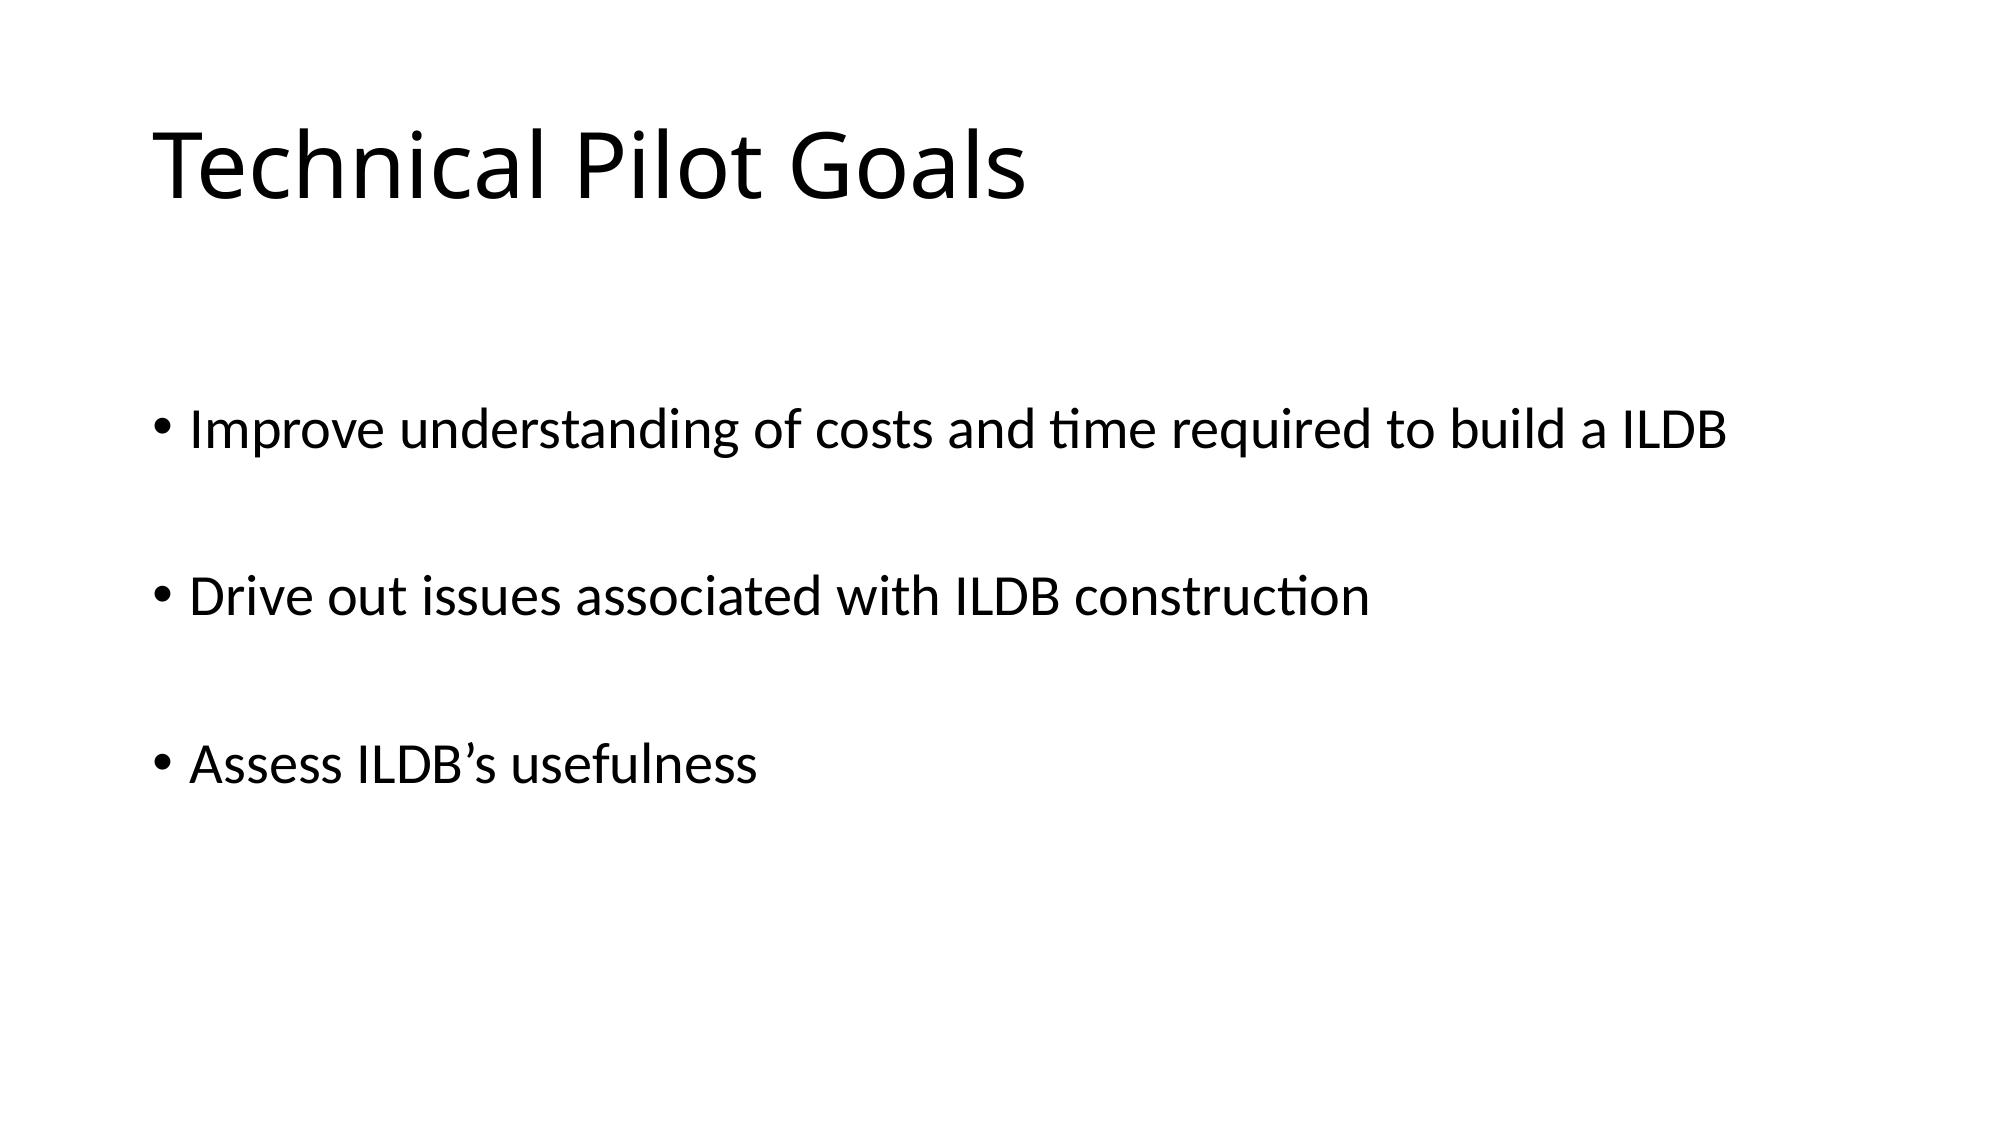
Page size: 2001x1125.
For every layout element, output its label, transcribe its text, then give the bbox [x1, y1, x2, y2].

list Improve understanding of costs and time required to build a ILDB Drive out issues associated with ILDB construction Assess ILDB’s usefulness [137, 299, 1863, 1014]
title Technical Pilot Goals [137, 59, 1863, 278]
